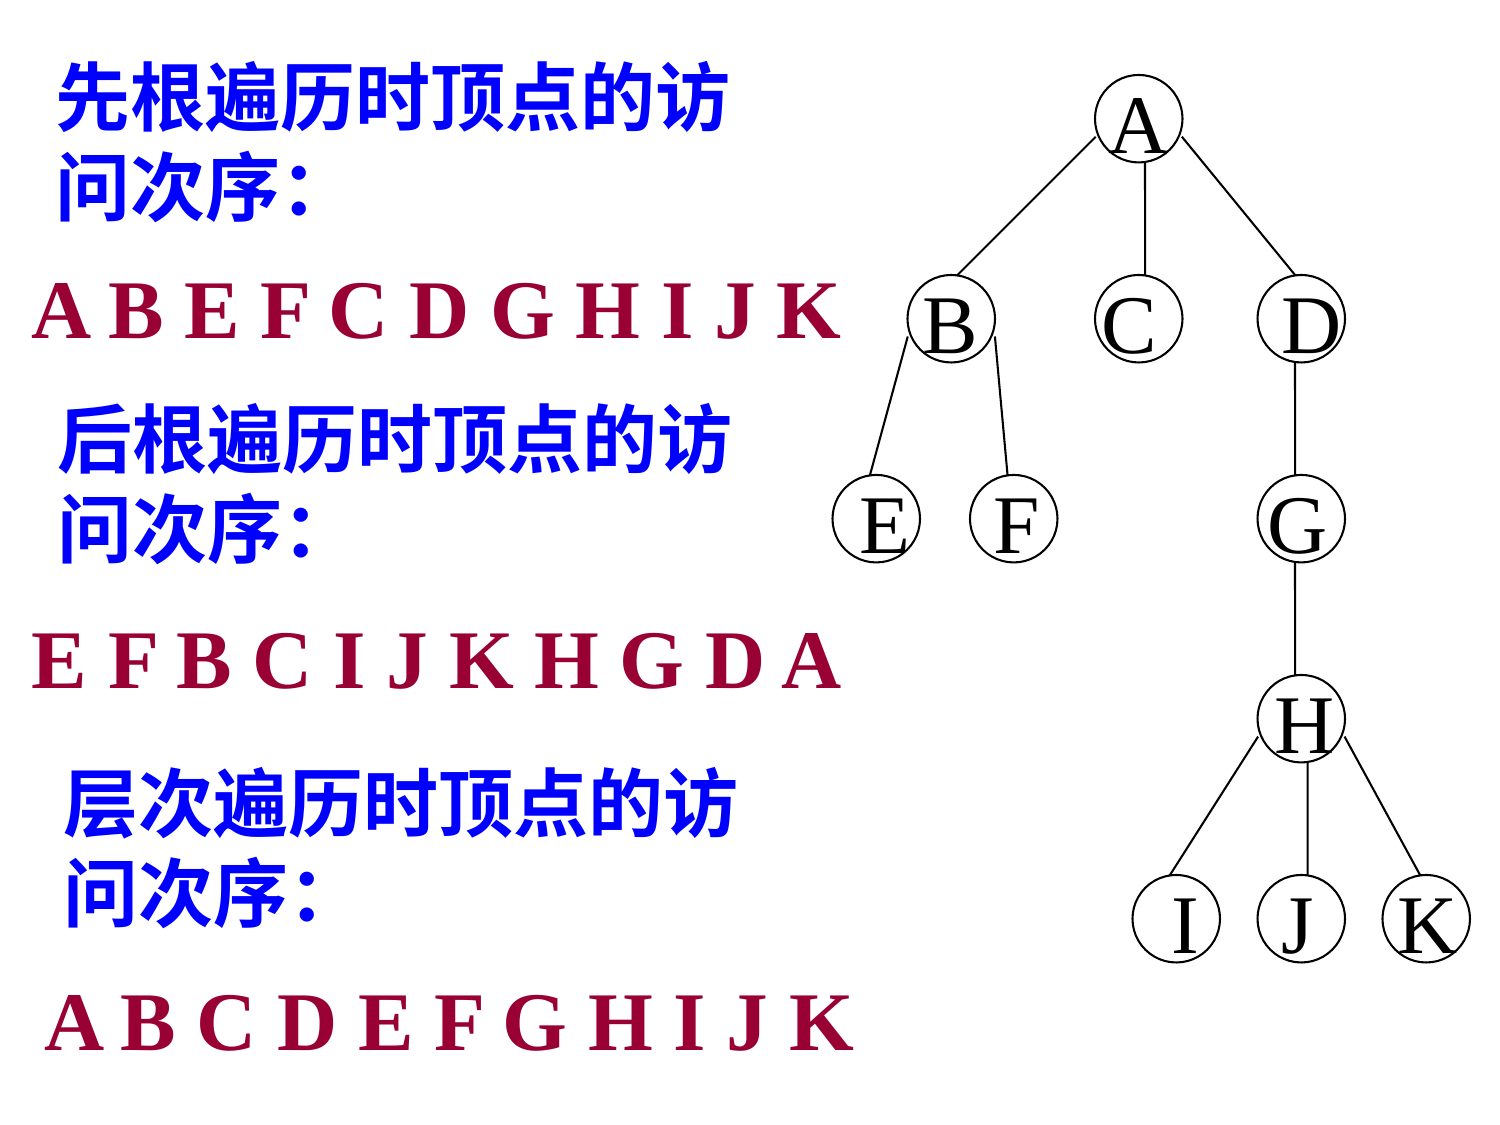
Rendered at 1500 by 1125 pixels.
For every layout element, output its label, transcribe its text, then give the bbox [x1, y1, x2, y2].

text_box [832, 62, 1476, 978]
text_box 后根遍历时顶点的访问次序： [43, 384, 821, 580]
text_box A B C D E F G H I J K [29, 959, 870, 1075]
text_box A B E F C D G H I J K [17, 247, 827, 363]
text_box 先根遍历时顶点的访问次序： [41, 42, 804, 238]
text_box E F B C I J K H G D A [17, 597, 827, 713]
text_box 层次遍历时顶点的访问次序： [48, 748, 774, 944]
